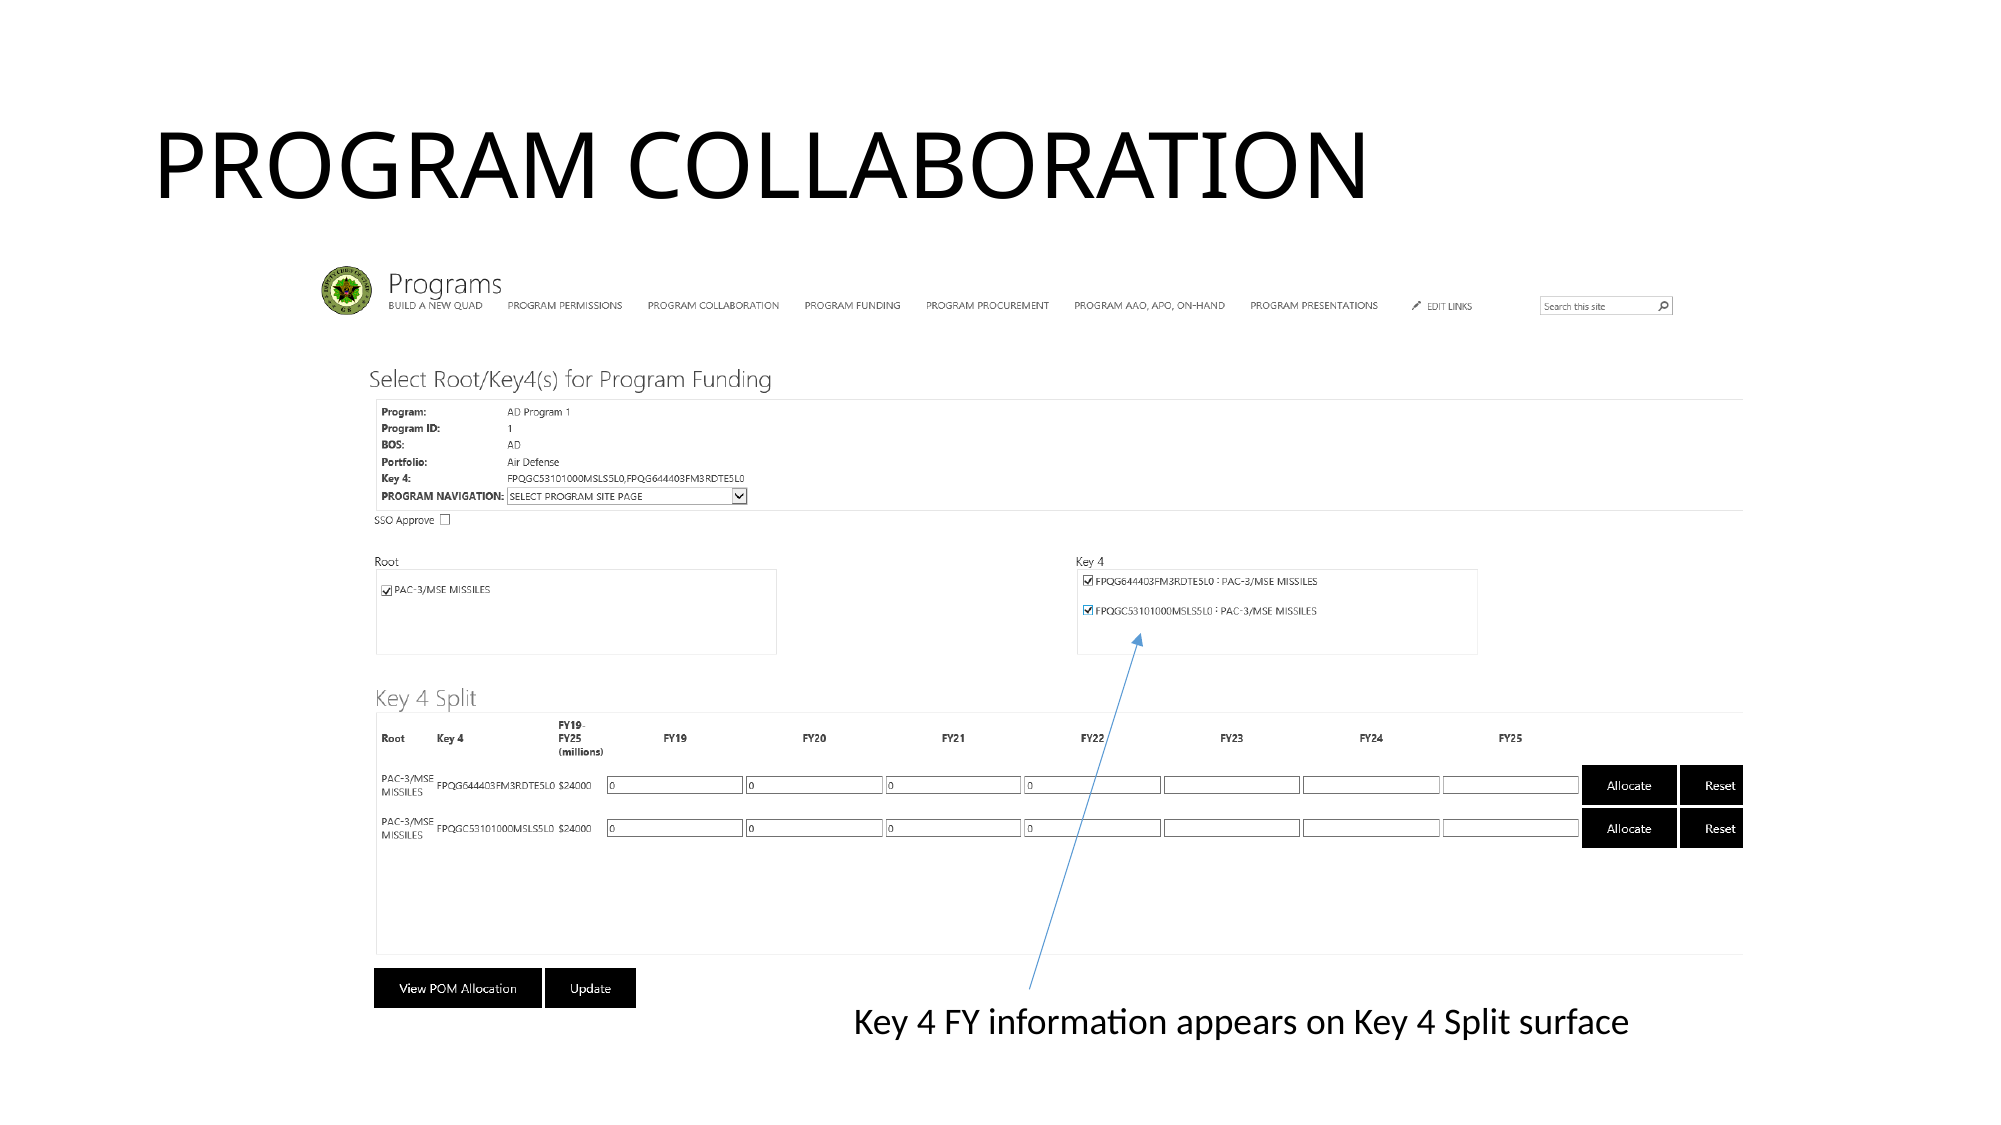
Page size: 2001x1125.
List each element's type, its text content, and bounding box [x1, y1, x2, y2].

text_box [1029, 632, 1141, 990]
text_box Key 4 FY information appears on Key 4 Split surface [839, 1009, 1700, 1050]
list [295, 231, 1743, 1009]
title PROGRAM COLLABORATION [137, 59, 1863, 278]
